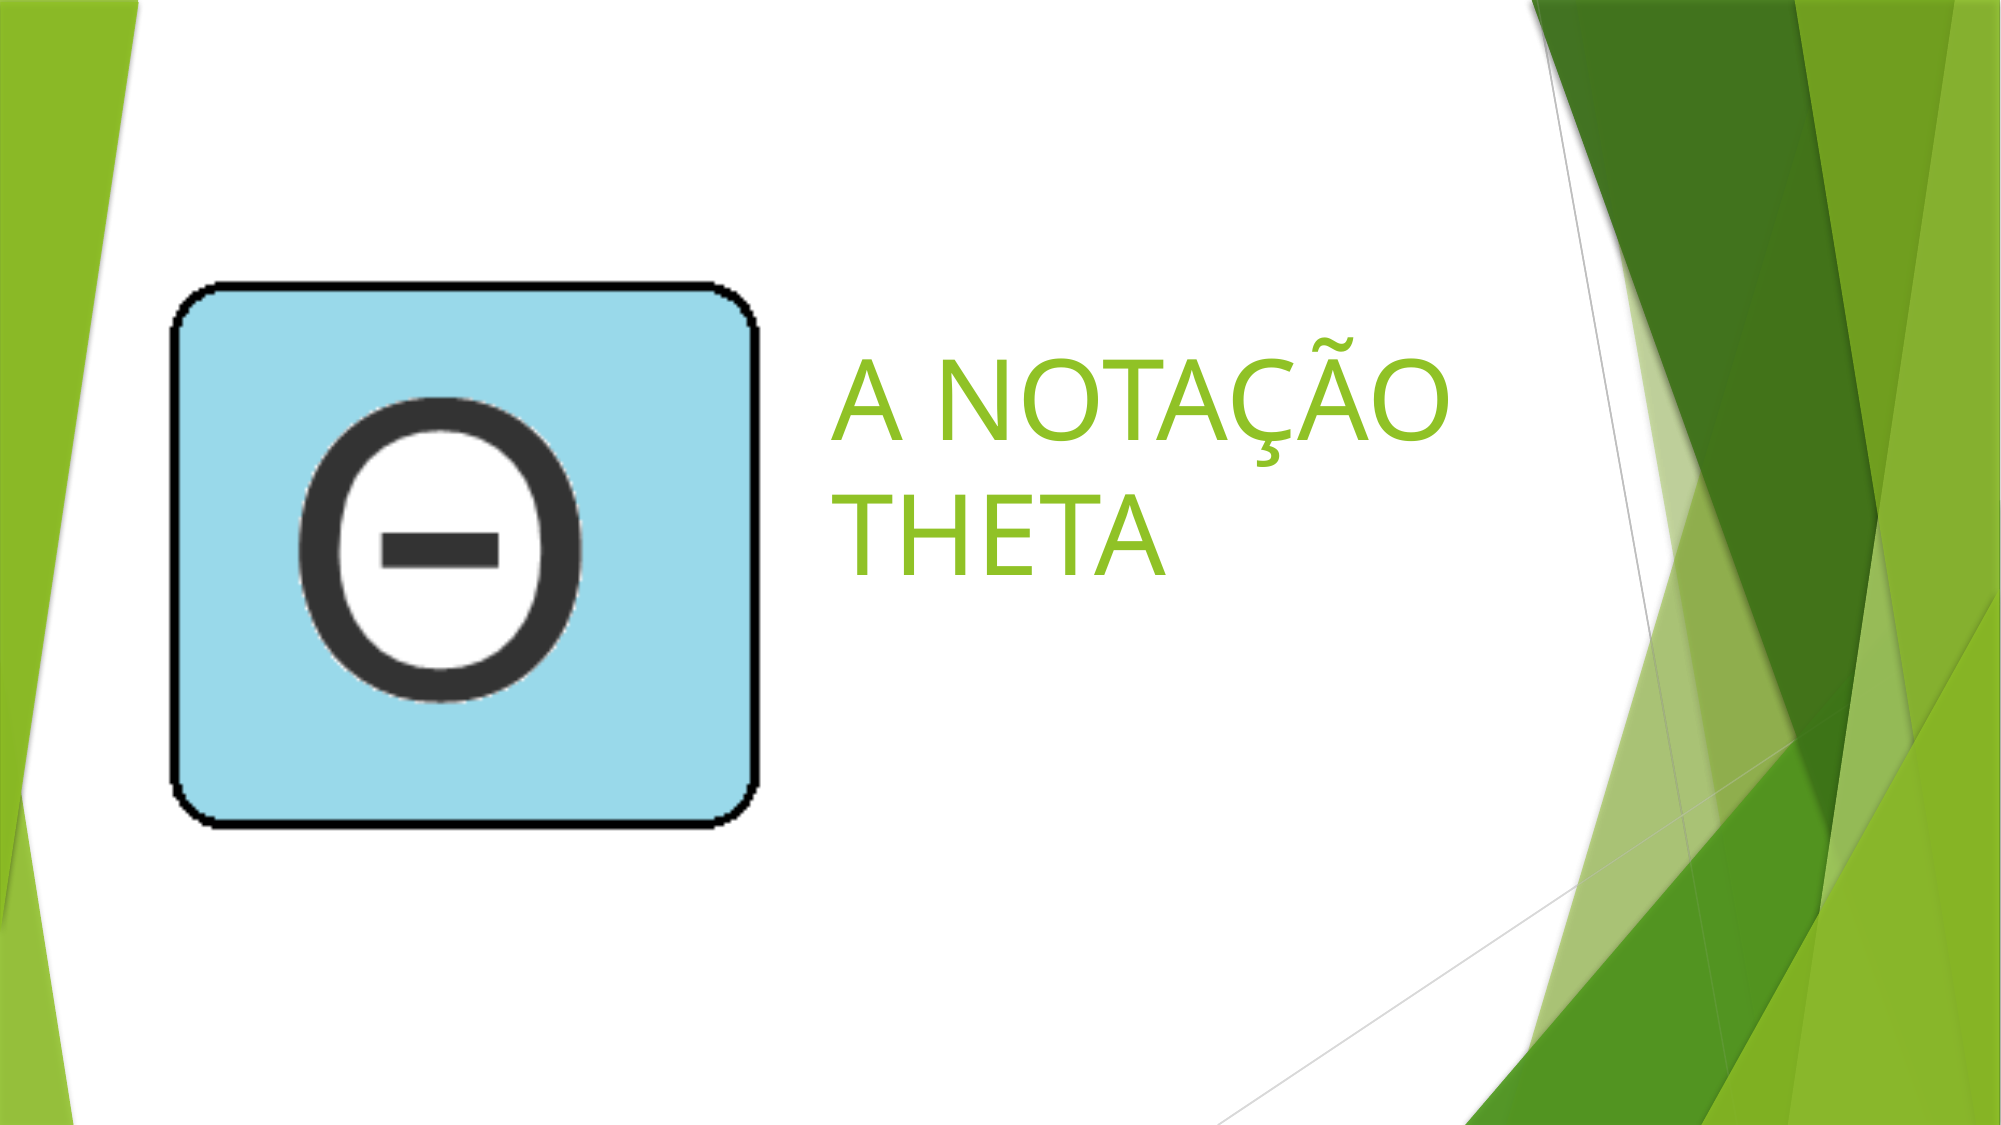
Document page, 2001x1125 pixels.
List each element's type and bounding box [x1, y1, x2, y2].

picture [145, 273, 764, 854]
text_box [0, 0, 2000, 1125]
